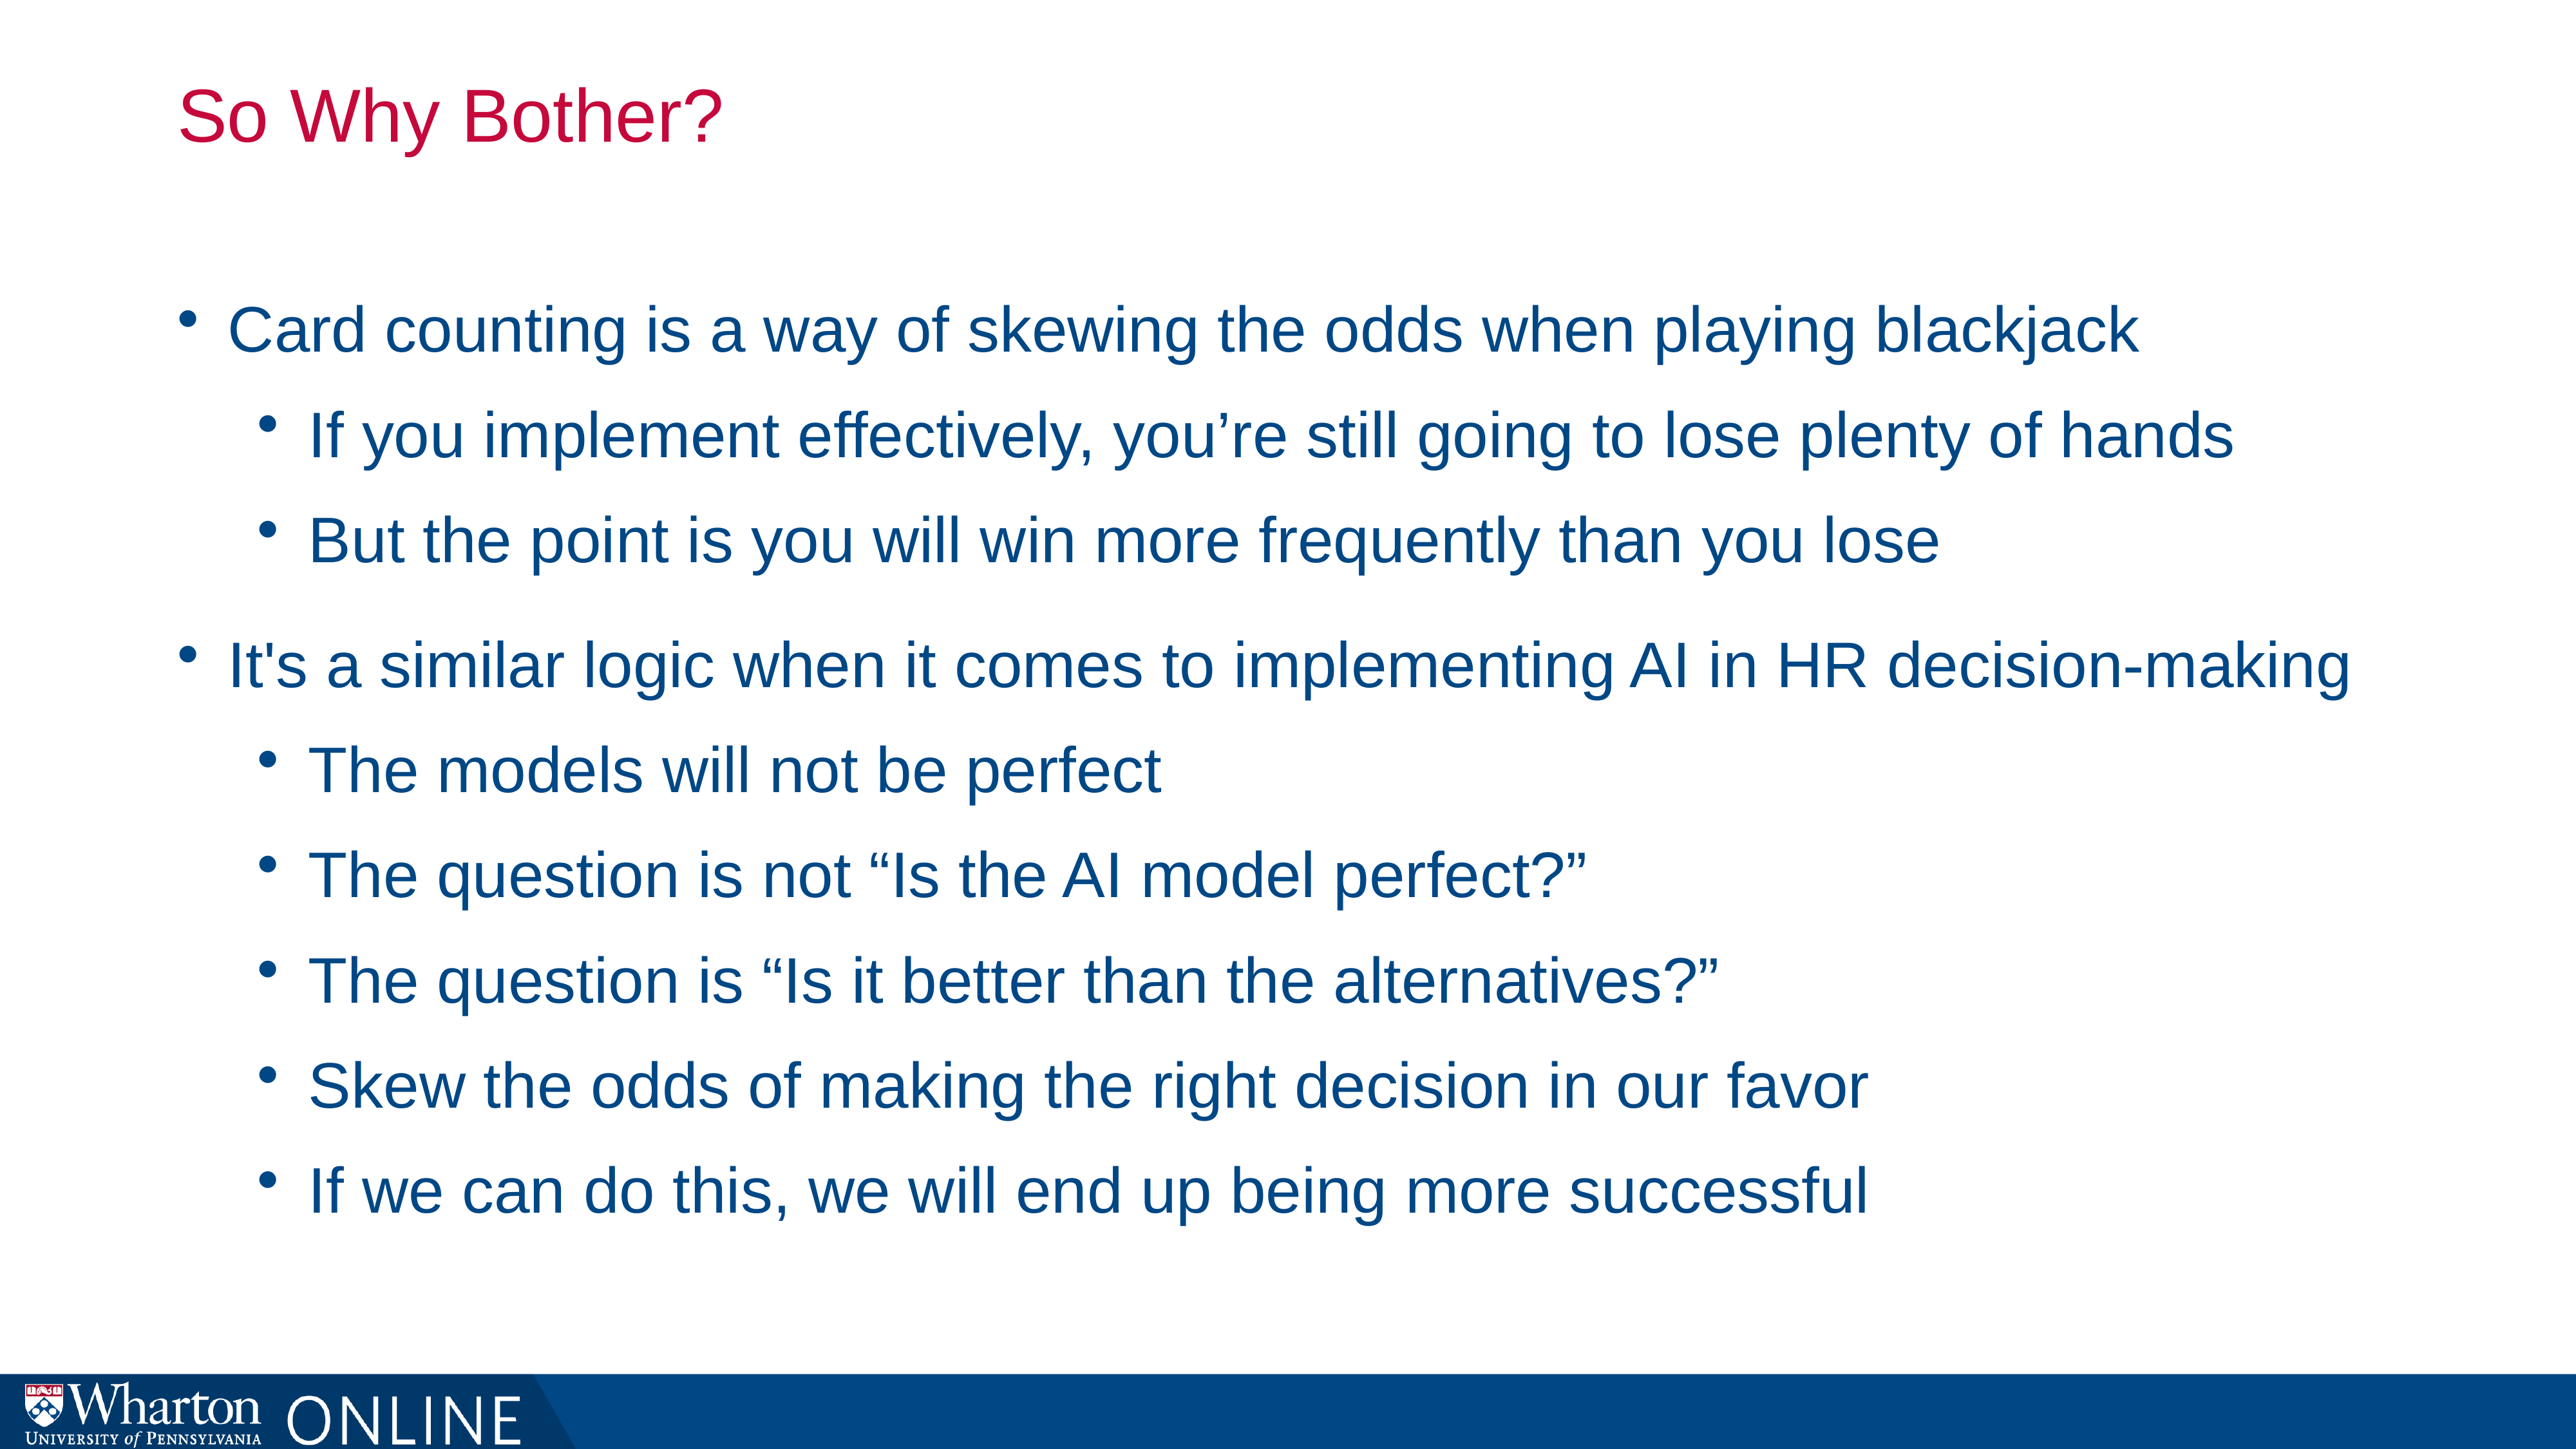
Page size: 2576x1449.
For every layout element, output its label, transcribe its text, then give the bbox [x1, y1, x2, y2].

list Card counting is a way of skewing the odds when playing blackjack If you implement effectively, you’re still going to lose plenty of hands But the point is you will win more frequently than you lose It's a similar logic when it comes to implementing AI in HR decision-making The models will not be perfect The question is not “Is the AI model perfect?” The question is “Is it better than the alternatives?” Skew the odds of making the right decision in our favor If we can do this, we will end up being more successful [176, 279, 2430, 1358]
title So Why Bother? [176, 77, 2400, 179]
picture [25, 1381, 520, 1448]
